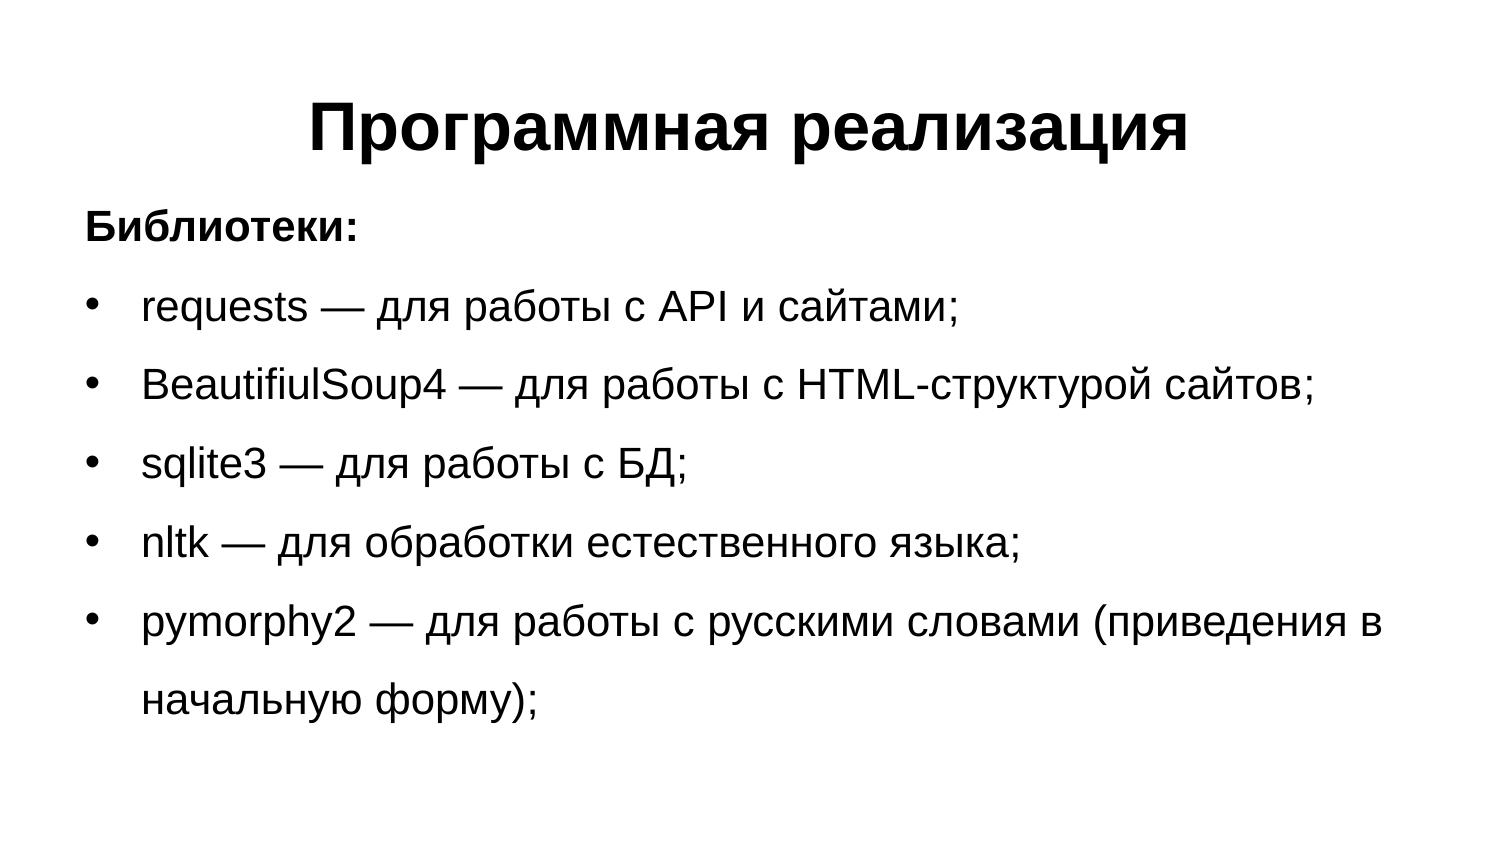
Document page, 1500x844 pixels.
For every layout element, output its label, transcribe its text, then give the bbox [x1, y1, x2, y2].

list Библиотеки: requests — для работы с API и сайтами; BeautifiulSoup4 — для работы с HTML-структурой сайтов; sqlite3 — для работы с БД; nltk — для обработки естественного языка; pymorphy2 — для работы с русскими словами (приведения в начальную форму); [51, 189, 1449, 750]
title Программная реализация [51, 76, 1449, 171]
